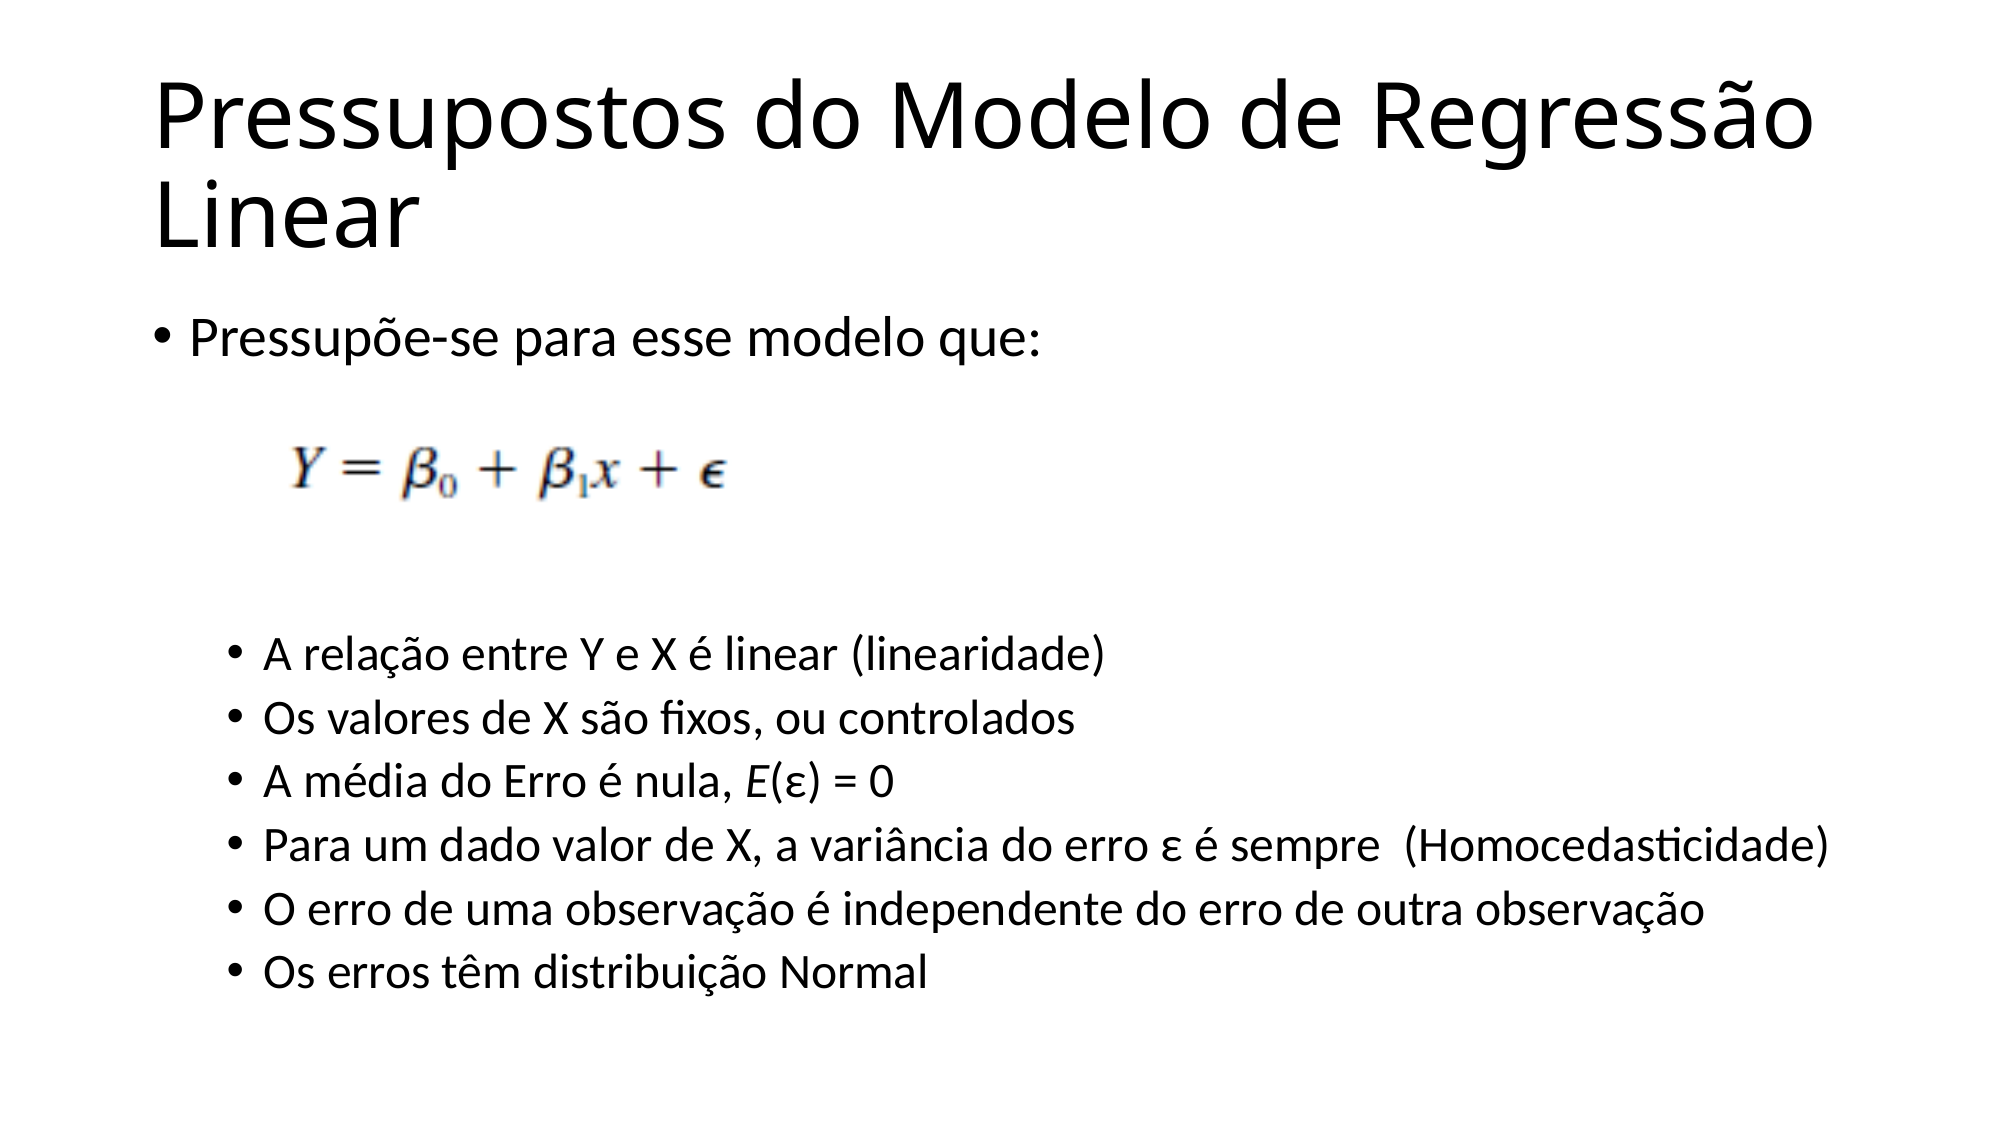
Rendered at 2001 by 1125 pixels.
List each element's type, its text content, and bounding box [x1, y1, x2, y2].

picture [254, 418, 748, 536]
title Pressupostos do Modelo de Regressão Linear [137, 59, 1863, 278]
